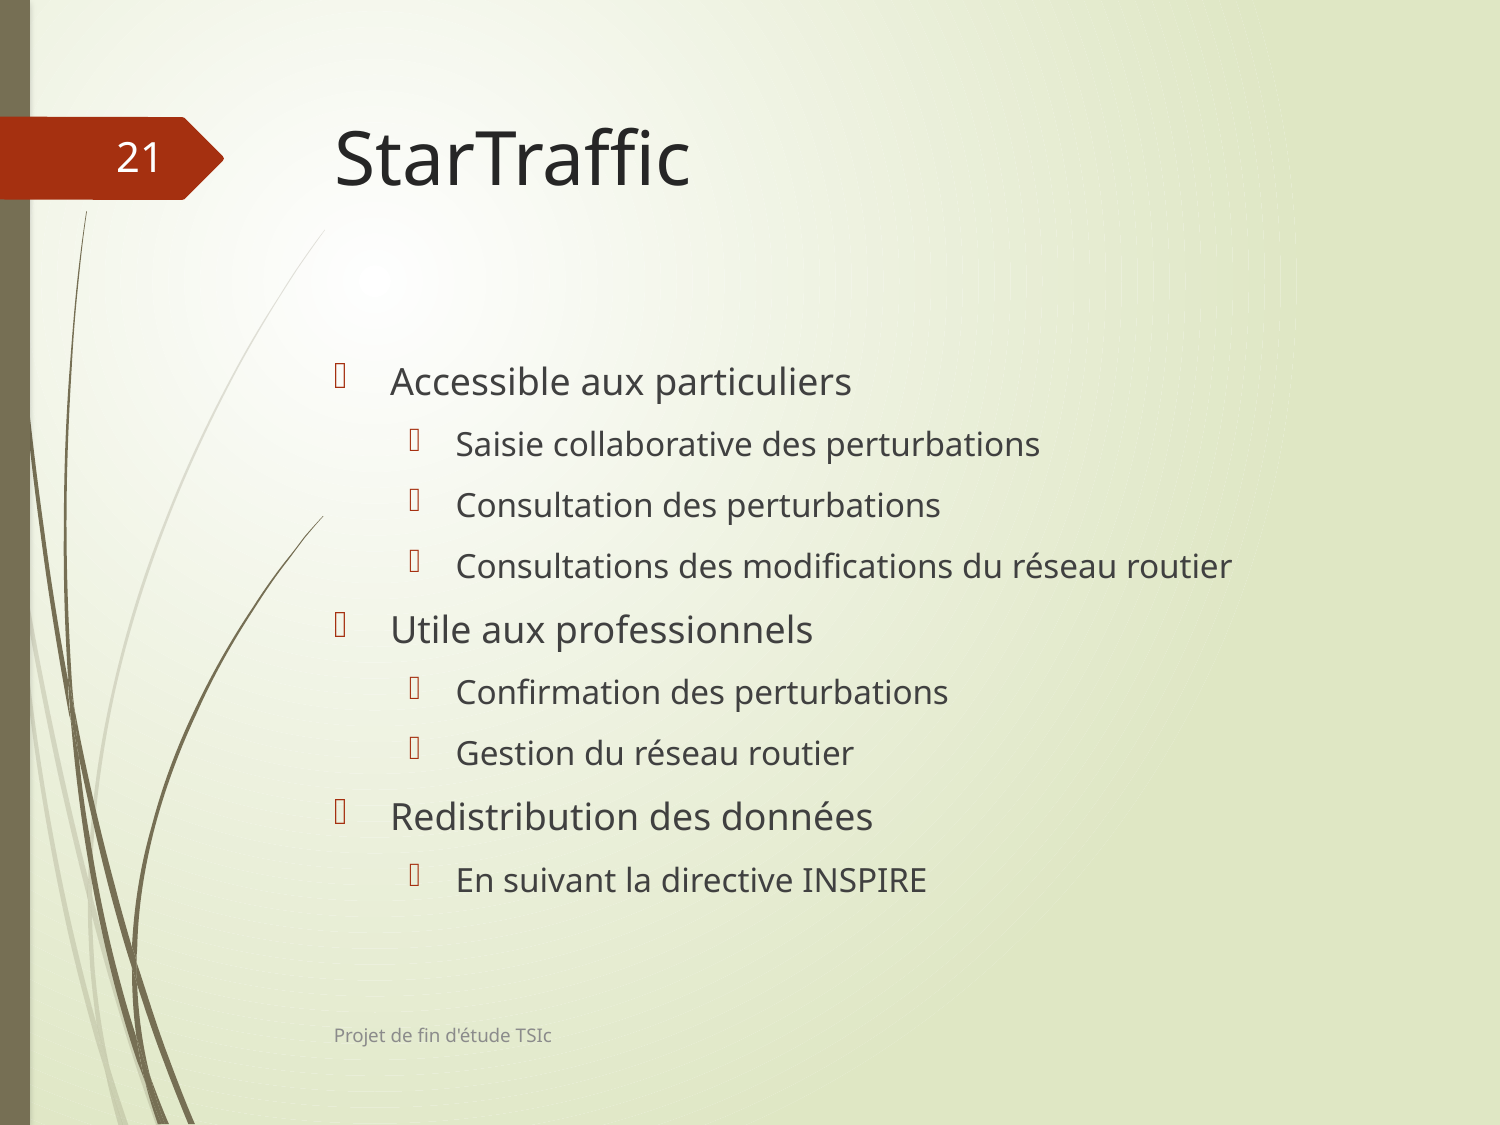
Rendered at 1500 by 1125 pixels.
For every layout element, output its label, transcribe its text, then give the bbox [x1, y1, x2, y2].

footer Projet de fin d'étude TSIc [318, 1006, 1257, 1067]
list Accessible aux particuliers Saisie collaborative des perturbations Consultation des perturbations Consultations des modifications du réseau routier Utile aux professionnels Confirmation des perturbations Gestion du réseau routier Redistribution des données En suivant la directive INSPIRE [318, 350, 1400, 970]
slide_number 21 [83, 129, 180, 190]
title StarTraffic [319, 102, 1400, 313]
